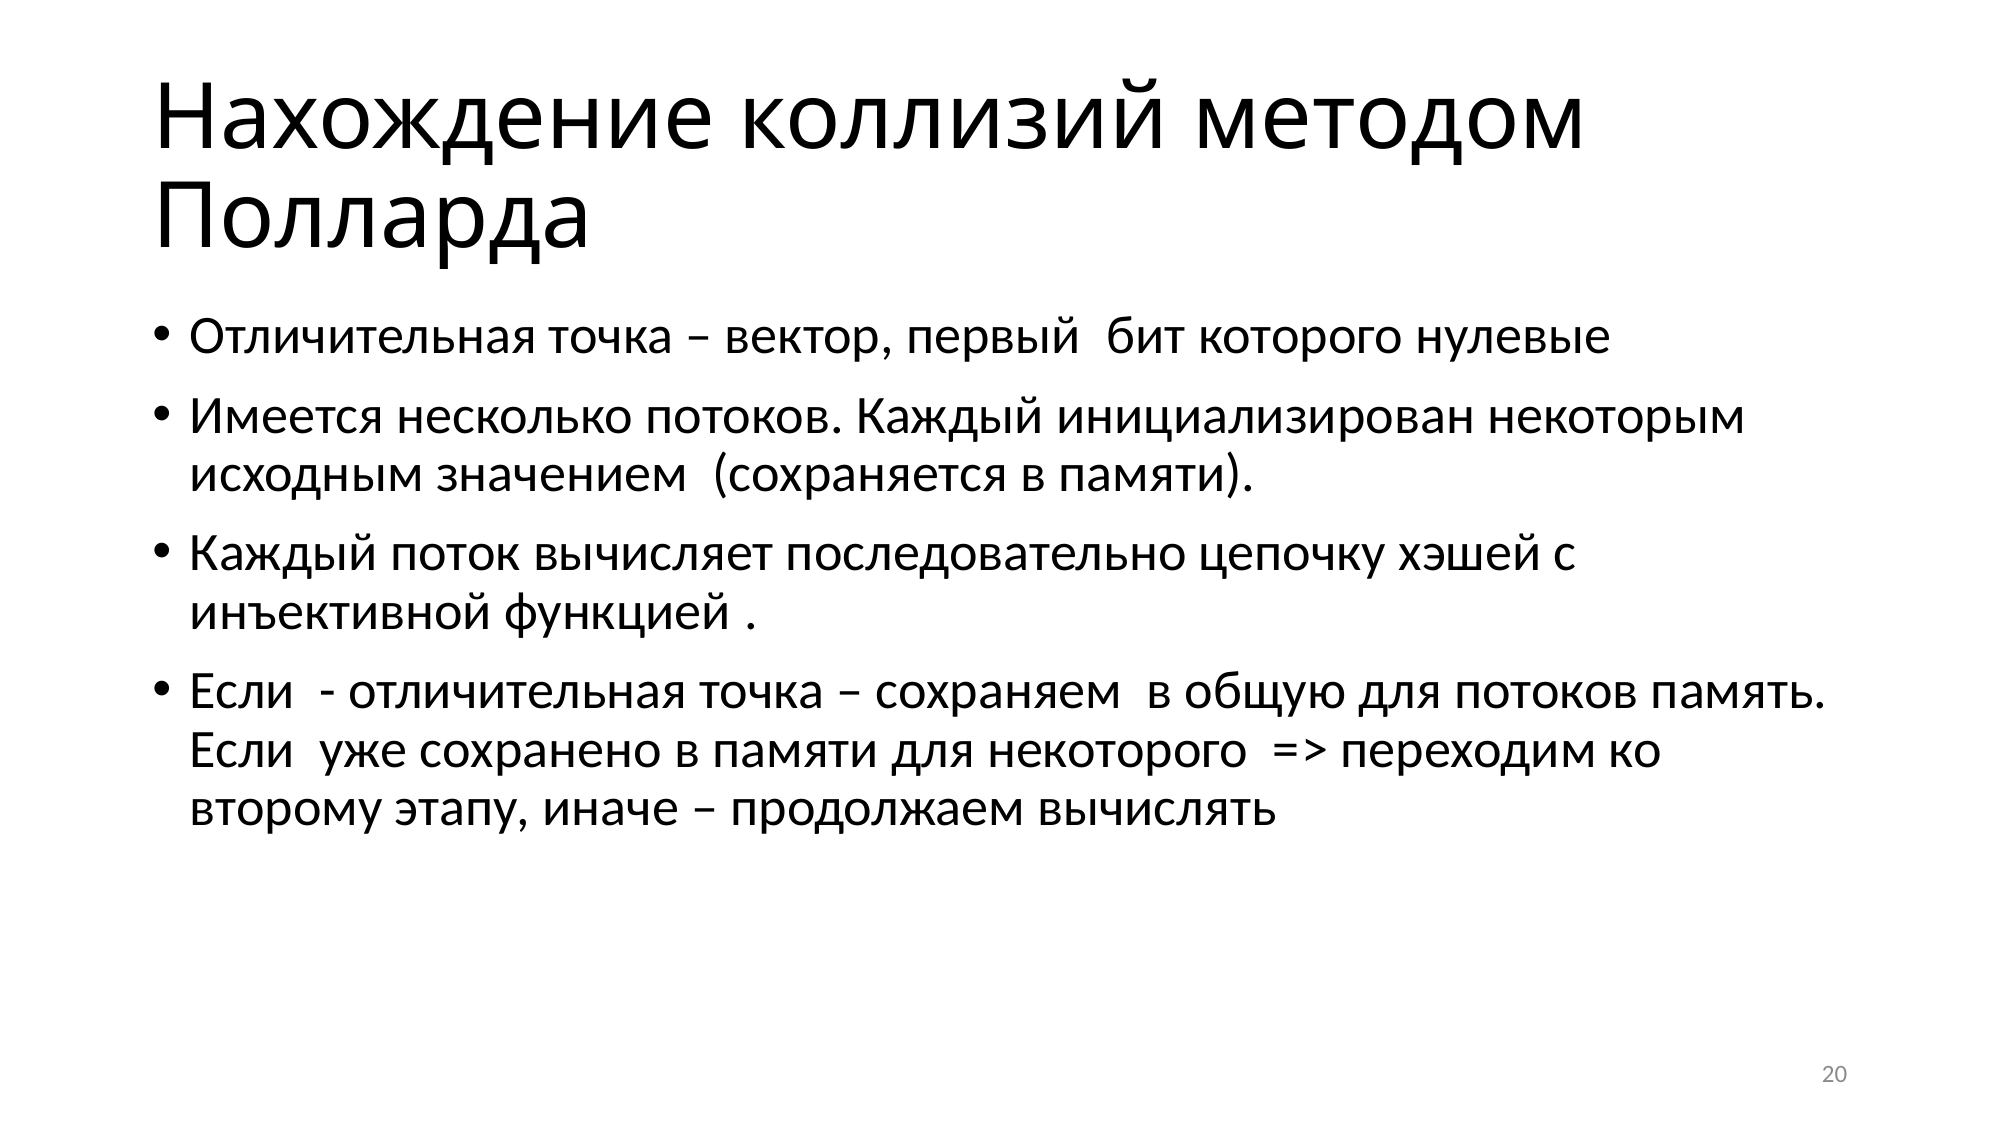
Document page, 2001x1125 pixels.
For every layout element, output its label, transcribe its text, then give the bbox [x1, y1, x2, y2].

slide_number 20 [1412, 1042, 1863, 1103]
title Нахождение коллизий методом Полларда [137, 59, 1863, 278]
